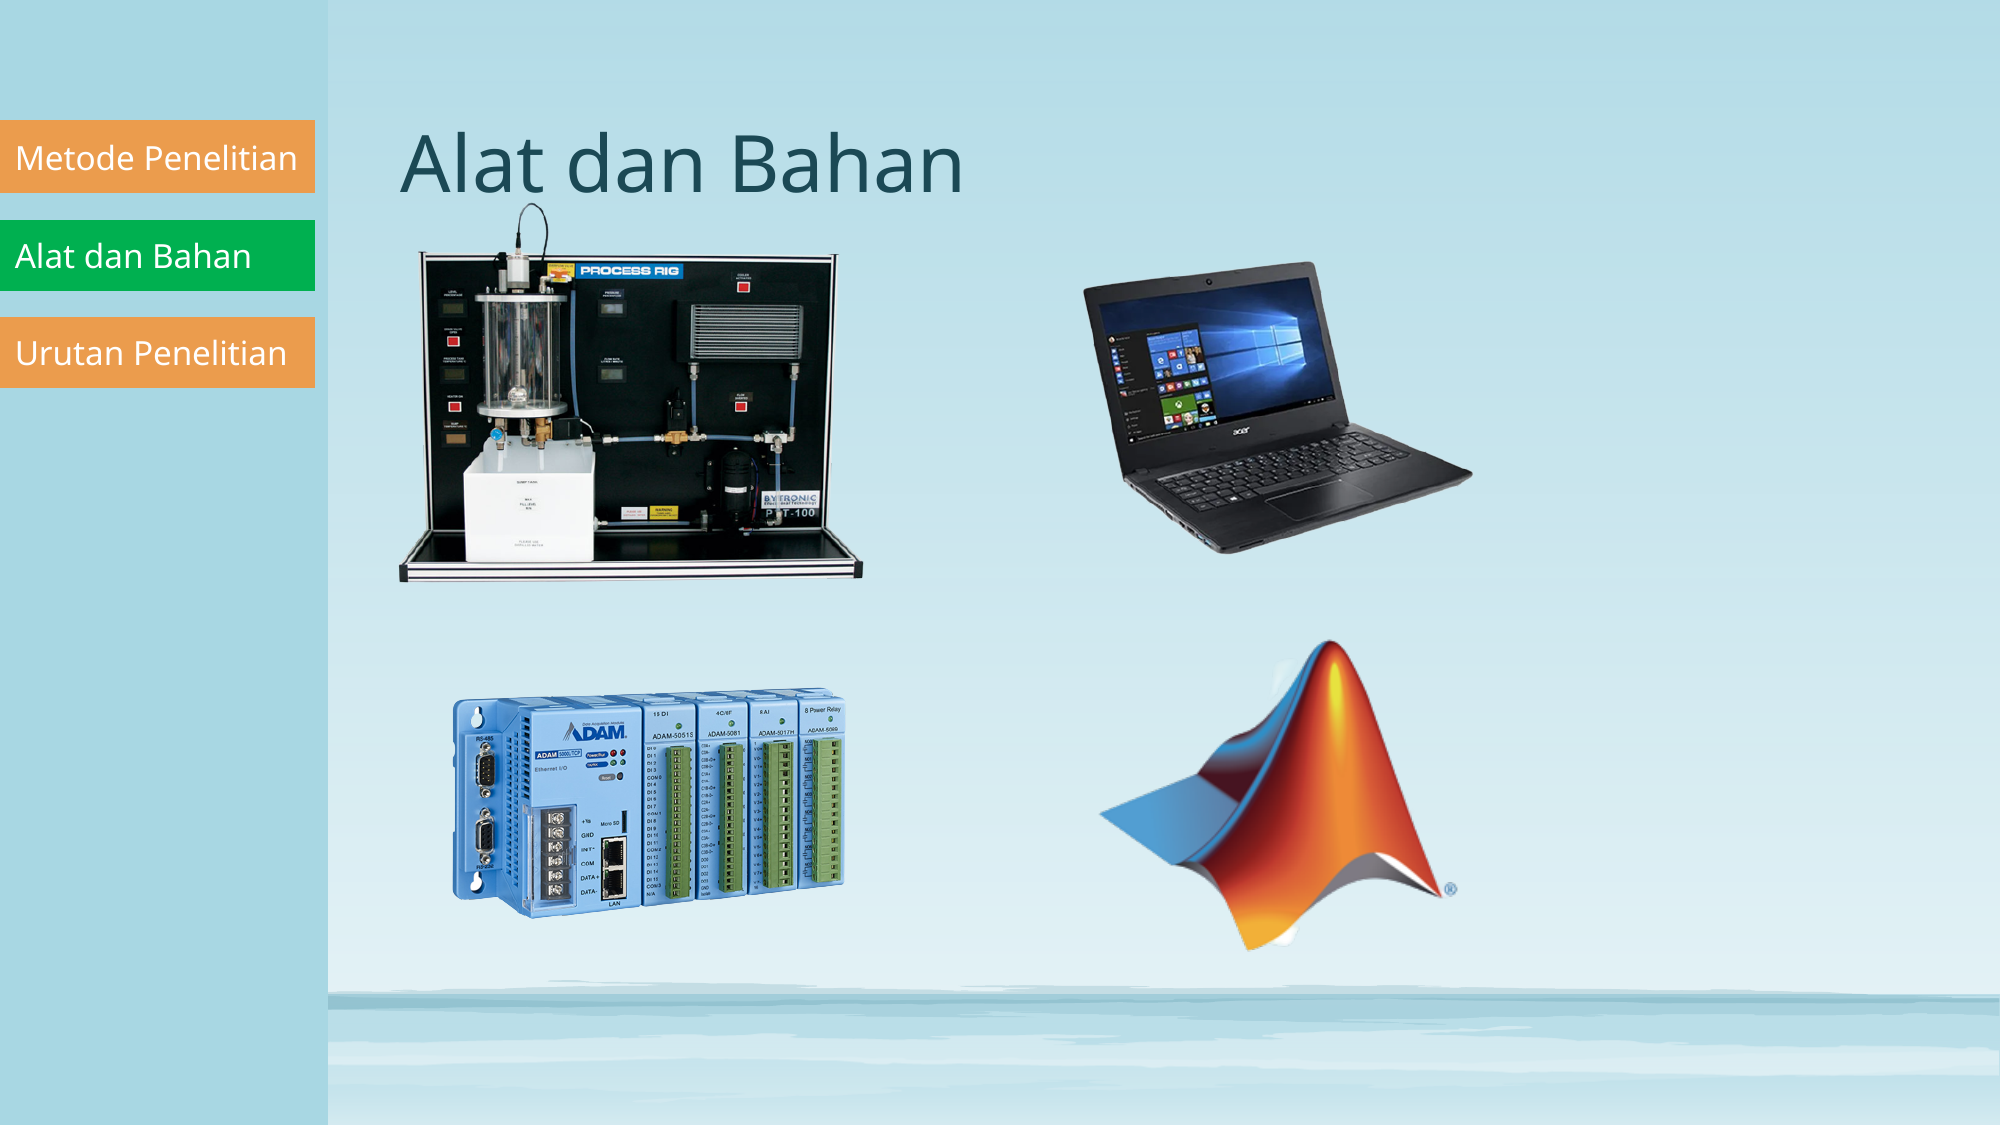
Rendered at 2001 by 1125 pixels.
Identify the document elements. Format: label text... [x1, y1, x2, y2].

text_box Alat dan Bahan [0, 220, 315, 291]
text_box [0, 0, 329, 1125]
picture [329, 171, 2000, 1103]
text_box Metode Penelitian [0, 120, 315, 193]
title Alat dan Bahan [385, 38, 1946, 217]
text_box Urutan Penelitian [0, 317, 315, 388]
